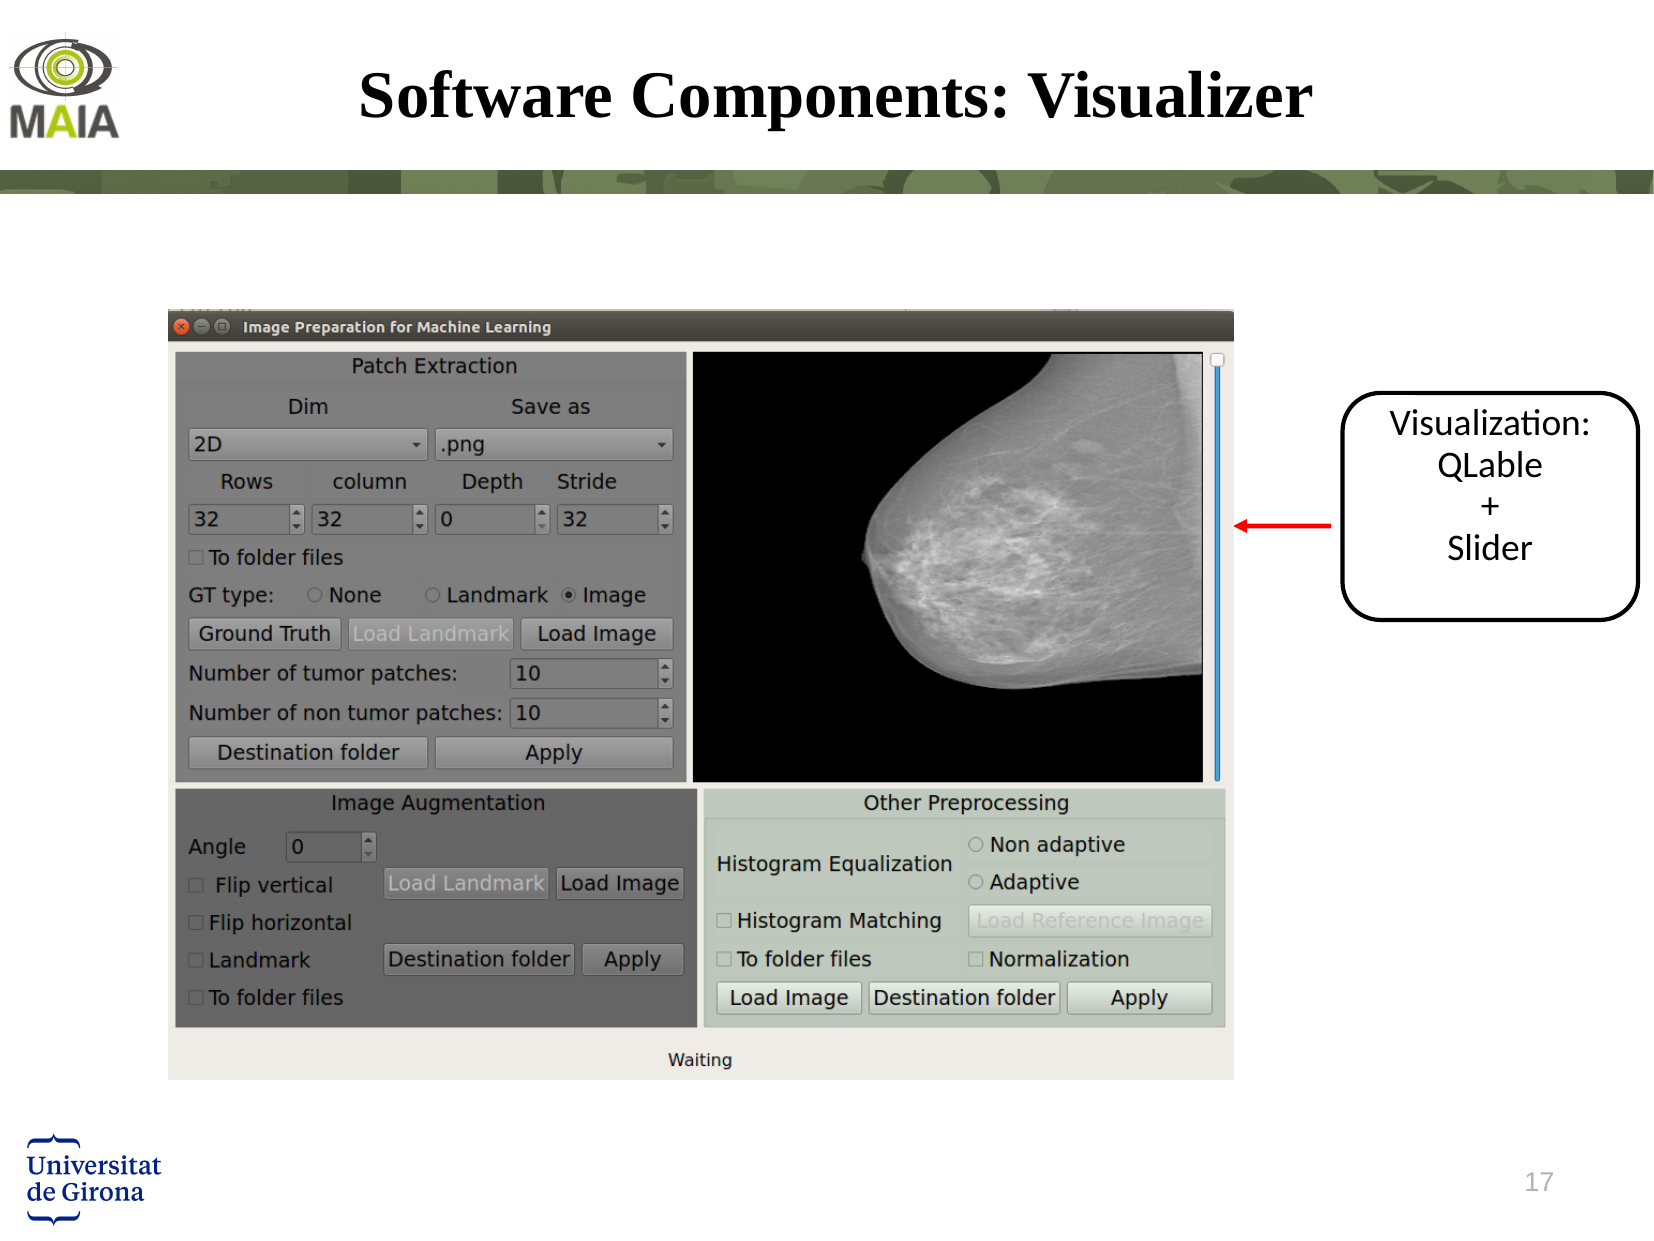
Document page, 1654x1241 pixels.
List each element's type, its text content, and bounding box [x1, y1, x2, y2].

picture [8, 31, 92, 144]
picture [167, 309, 1234, 1081]
text_box Visualization: QLable + Slider [1340, 390, 1641, 623]
slide_number 17 [1185, 1149, 1571, 1216]
title Software Components: Visualizer [92, 29, 1582, 153]
